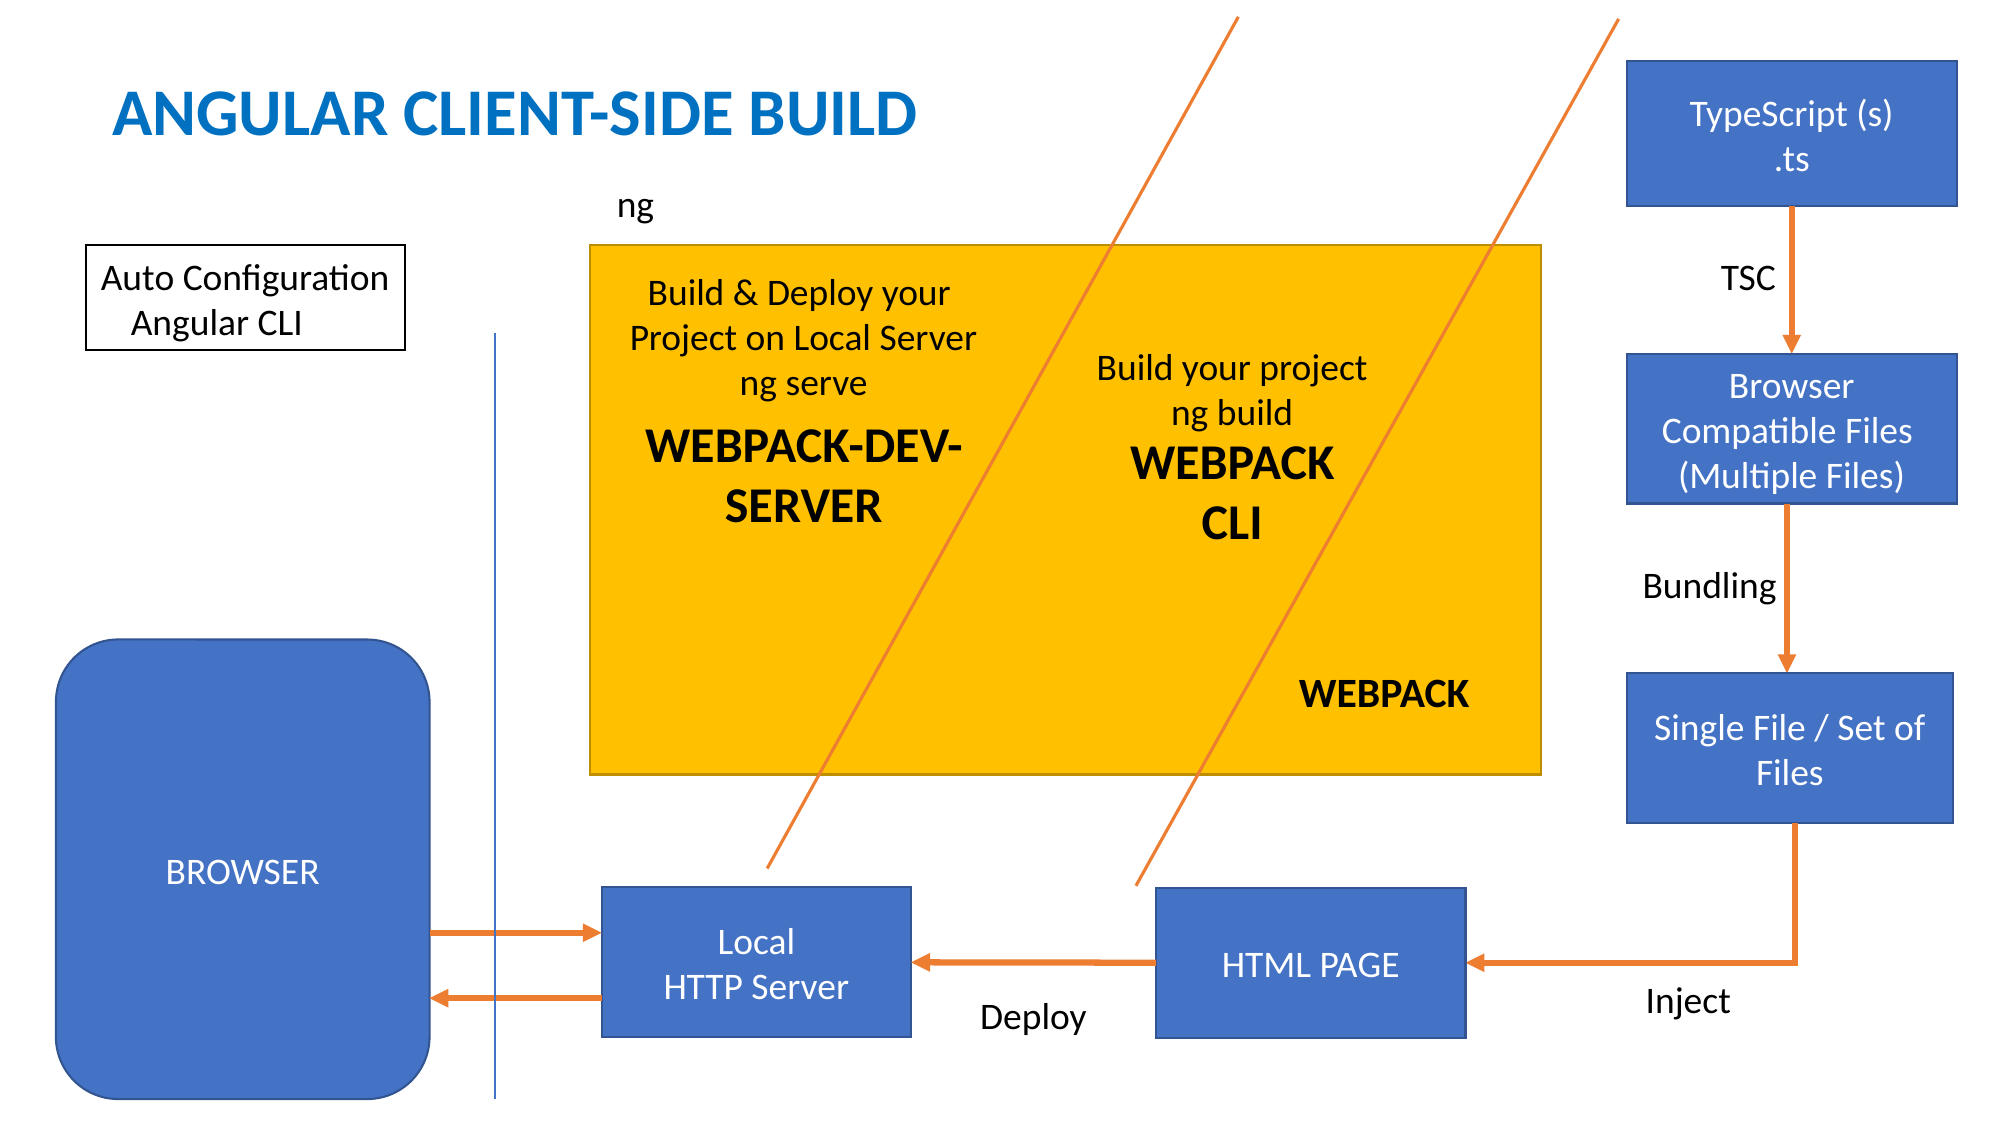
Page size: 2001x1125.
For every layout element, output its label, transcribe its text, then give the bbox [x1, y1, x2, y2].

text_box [1560, 728, 1701, 1058]
text_box Deploy [965, 985, 1102, 1045]
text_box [767, 16, 1239, 869]
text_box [1135, 18, 1619, 886]
text_box Local HTTP Server [601, 886, 912, 1038]
text_box ng [602, 172, 670, 232]
text_box [589, 244, 767, 776]
text_box Inject [1701, 968, 1746, 1029]
text_box BROWSER [54, 638, 431, 1101]
text_box TSC [1706, 245, 1791, 306]
text_box TypeScript (s) .ts [1626, 60, 1958, 207]
text_box Bundling [1627, 553, 1786, 613]
text_box Bundling [1788, 553, 1792, 613]
text_box Auto Configuration Angular CLI [85, 244, 406, 351]
text_box ANGULAR CLIENT-SIDE BUILD [97, 61, 767, 156]
text_box Build & Deploy your Project on Local Server ng serve [614, 260, 767, 410]
text_box Single File / Set of Files [1626, 672, 1954, 824]
text_box Browser Compatible Files (Multiple Files) [1626, 353, 1958, 505]
text_box WEBPACK-DEV- SERVER [630, 410, 767, 540]
text_box HTML PAGE [1155, 887, 1467, 1039]
